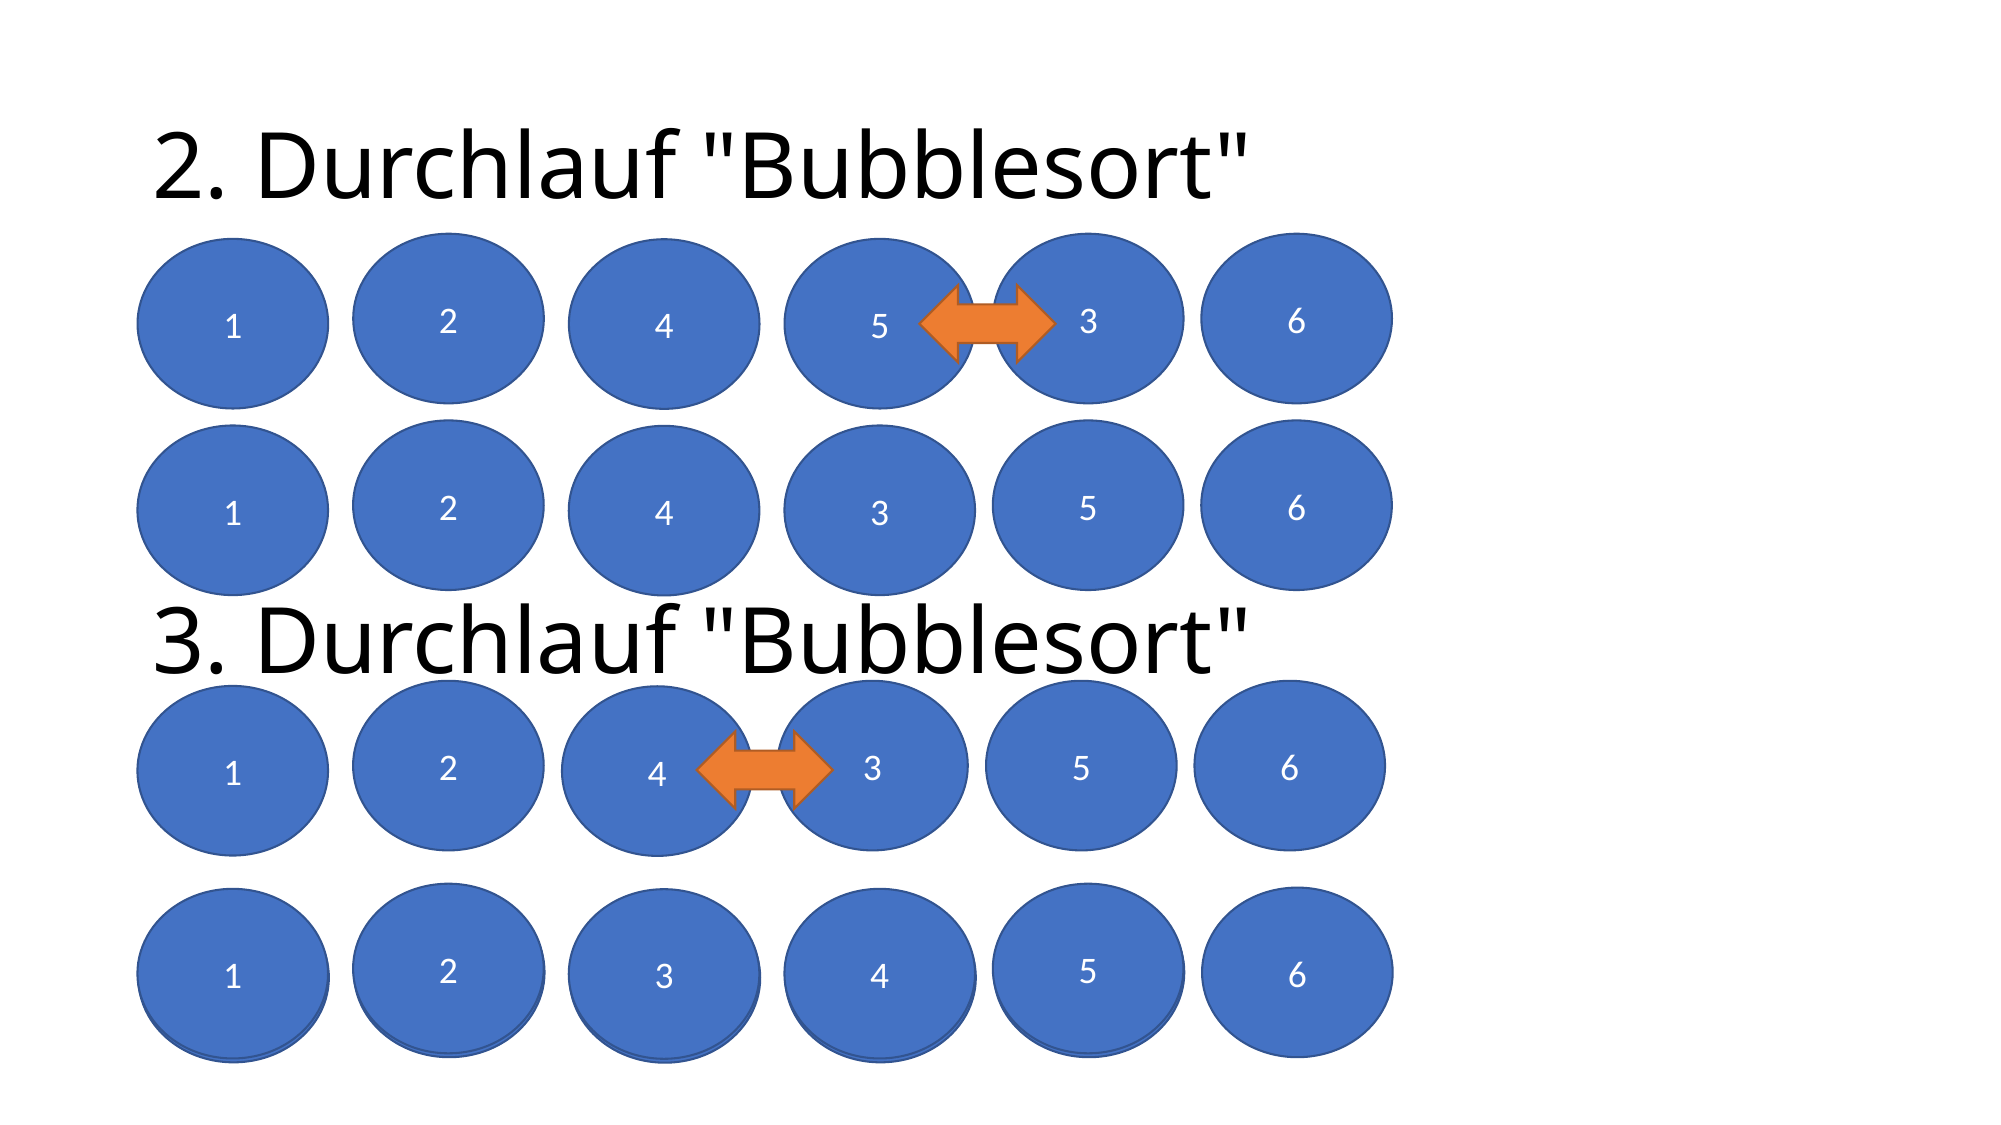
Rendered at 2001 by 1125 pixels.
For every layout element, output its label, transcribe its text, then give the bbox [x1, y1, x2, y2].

title 2. Durchlauf "Bubblesort" [137, 59, 1863, 278]
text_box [137, 233, 1392, 409]
text_box 3 [633, 1059, 697, 1064]
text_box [137, 420, 1392, 596]
text_box 3. Durchlauf "Bubblesort" [137, 534, 1863, 753]
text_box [137, 883, 1393, 1059]
text_box 1 [203, 1059, 264, 1064]
text_box 4 [850, 1059, 911, 1064]
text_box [137, 680, 1386, 856]
